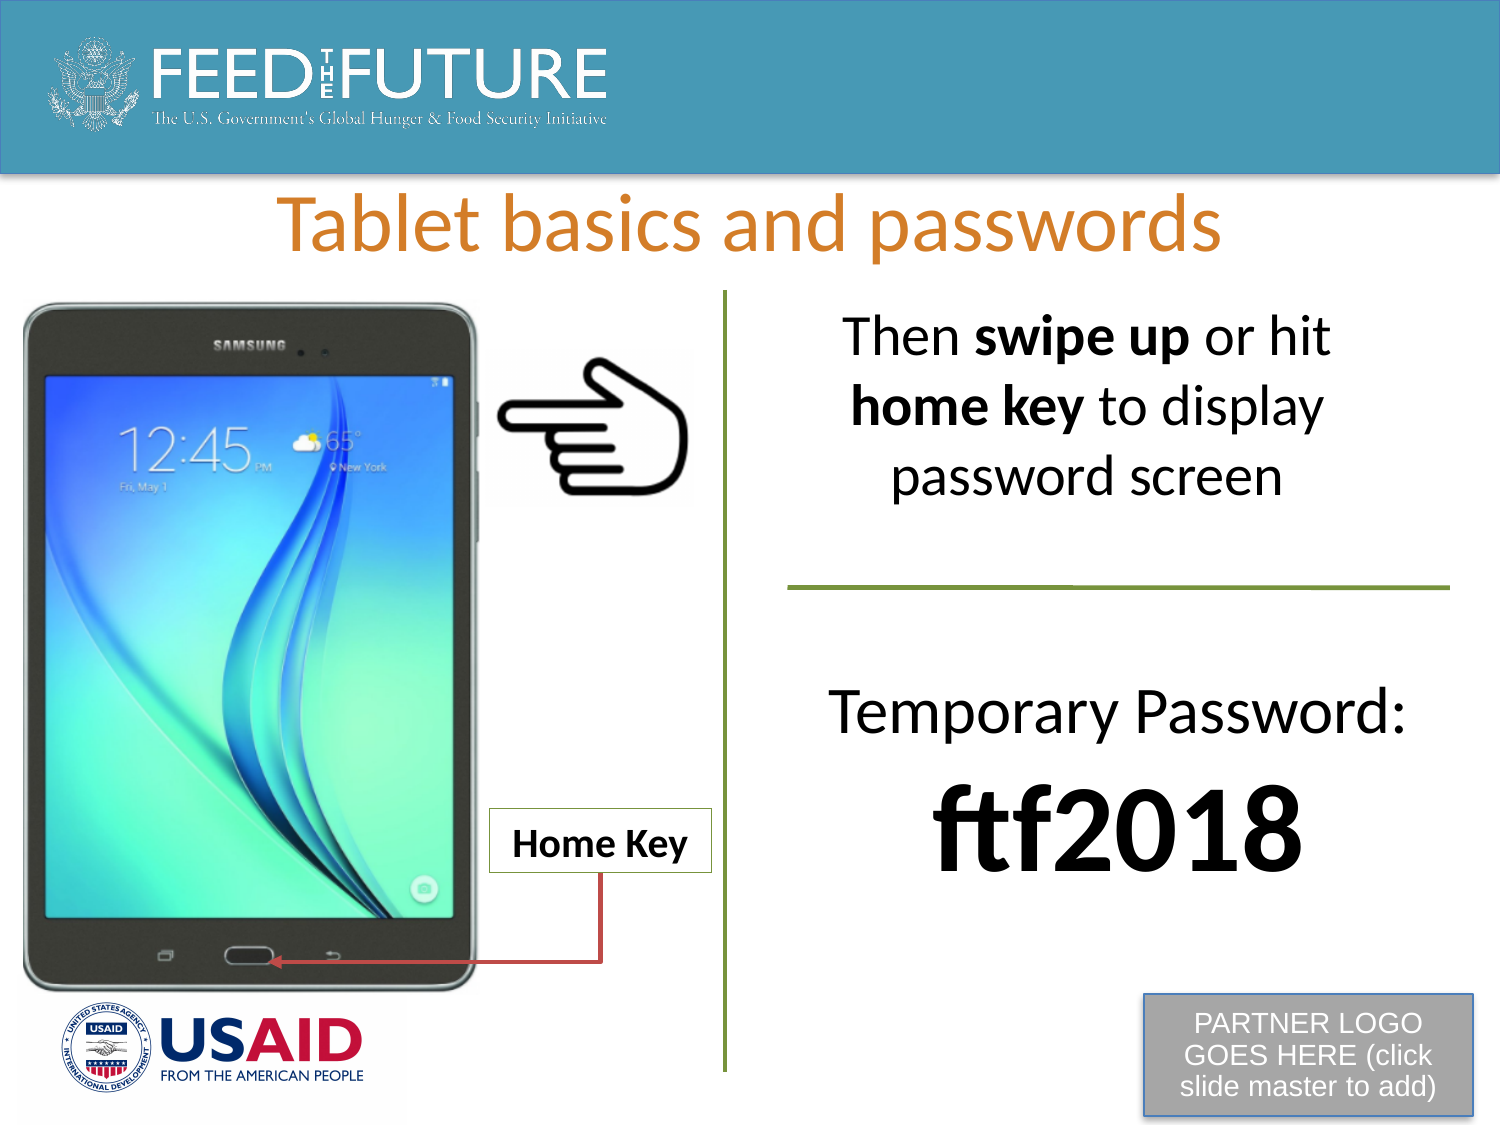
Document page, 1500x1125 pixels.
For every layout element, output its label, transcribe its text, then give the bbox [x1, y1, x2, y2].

picture [486, 323, 693, 533]
picture [17, 299, 481, 1125]
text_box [389, 751, 479, 1085]
text_box Home Key [489, 808, 712, 873]
title Tablet basics and passwords [112, 160, 1388, 261]
text_box Then swipe up or hit home key to display password screen [787, 289, 1388, 515]
text_box Temporary Password: ftf2018 [806, 659, 1432, 904]
